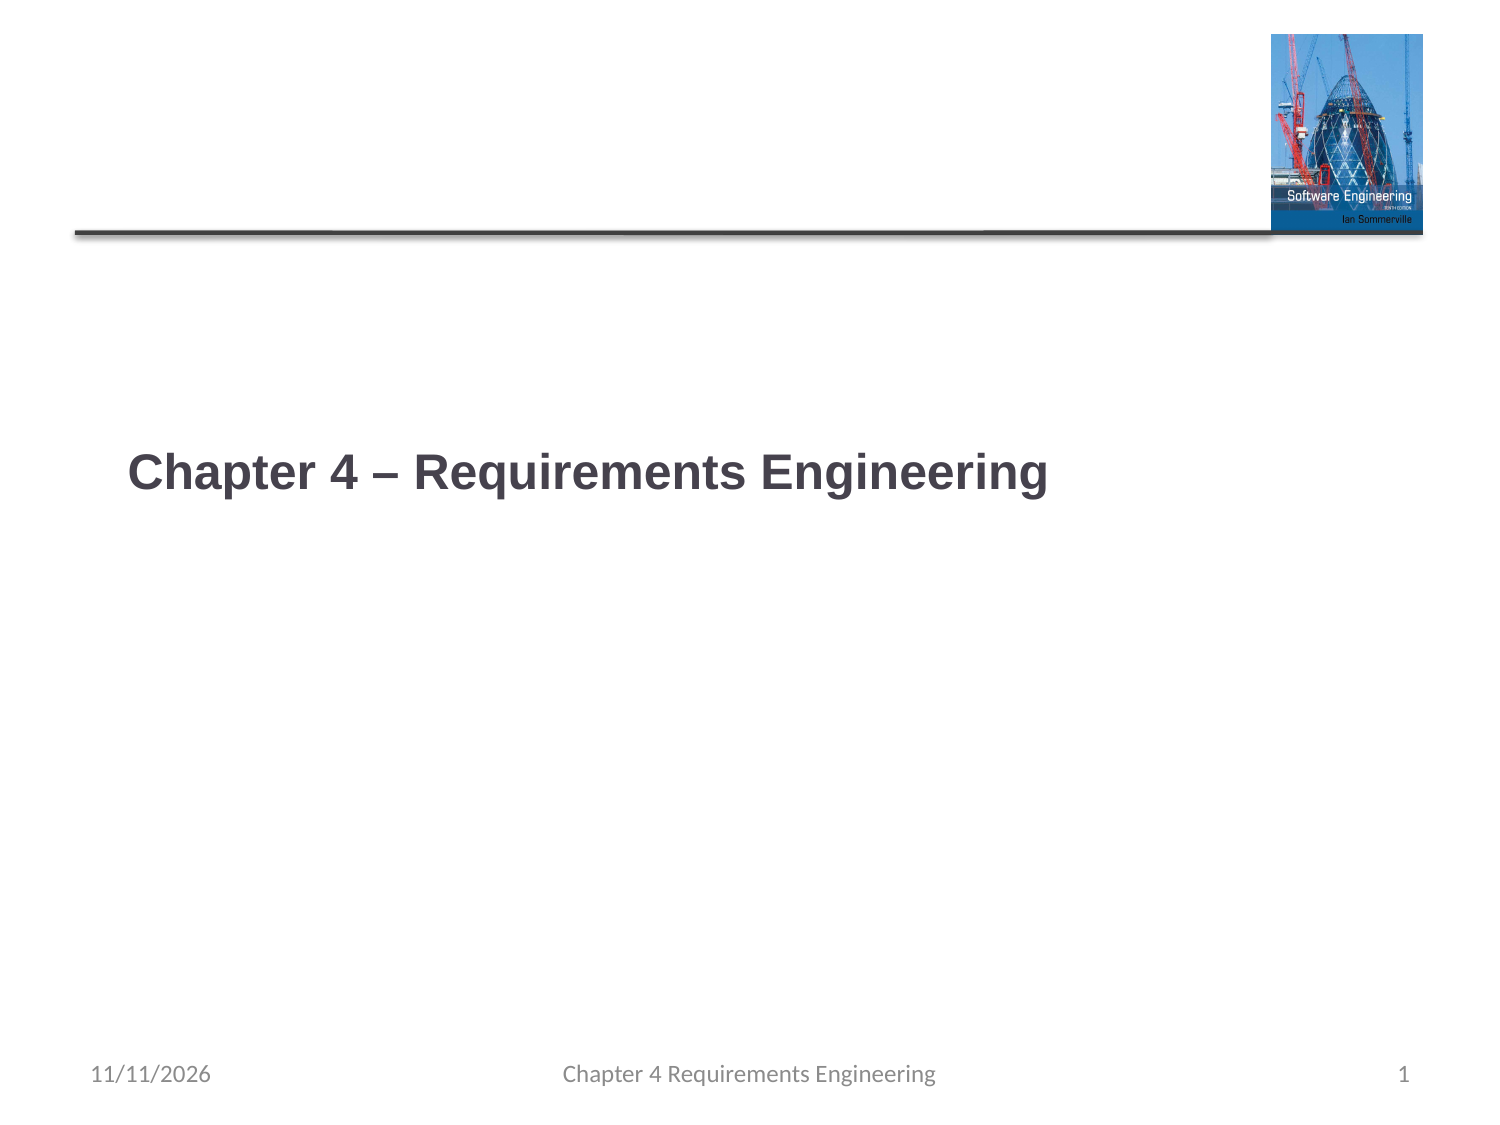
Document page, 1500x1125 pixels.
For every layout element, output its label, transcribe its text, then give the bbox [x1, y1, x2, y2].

picture [1271, 34, 1423, 230]
footer Chapter 4 Requirements Engineering [512, 1042, 988, 1103]
title Chapter 4 – Requirements Engineering [112, 349, 1388, 591]
slide_number 1 [1074, 1042, 1425, 1103]
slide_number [75, 1042, 425, 1103]
